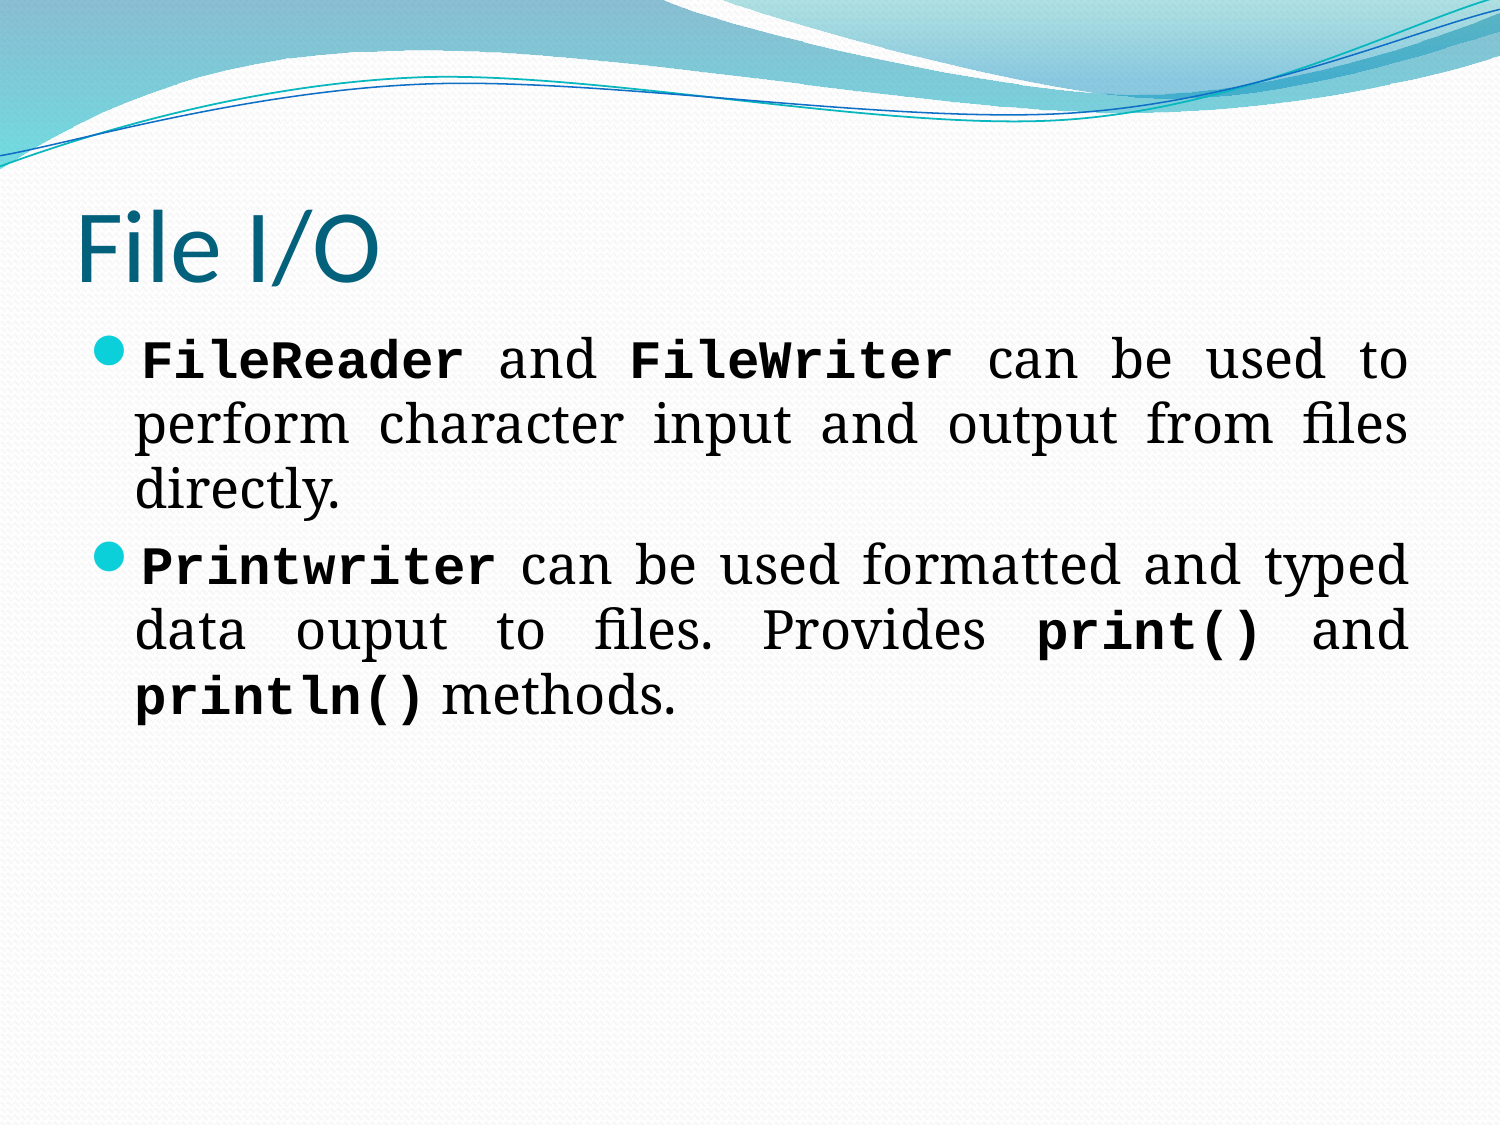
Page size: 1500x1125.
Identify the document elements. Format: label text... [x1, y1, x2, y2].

list FileReader and FileWriter can be used to perform character input and output from files directly. Printwriter can be used formatted and typed data ouput to files. Provides print() and println() methods. [75, 317, 1425, 1038]
title File I/O [75, 115, 1425, 303]
